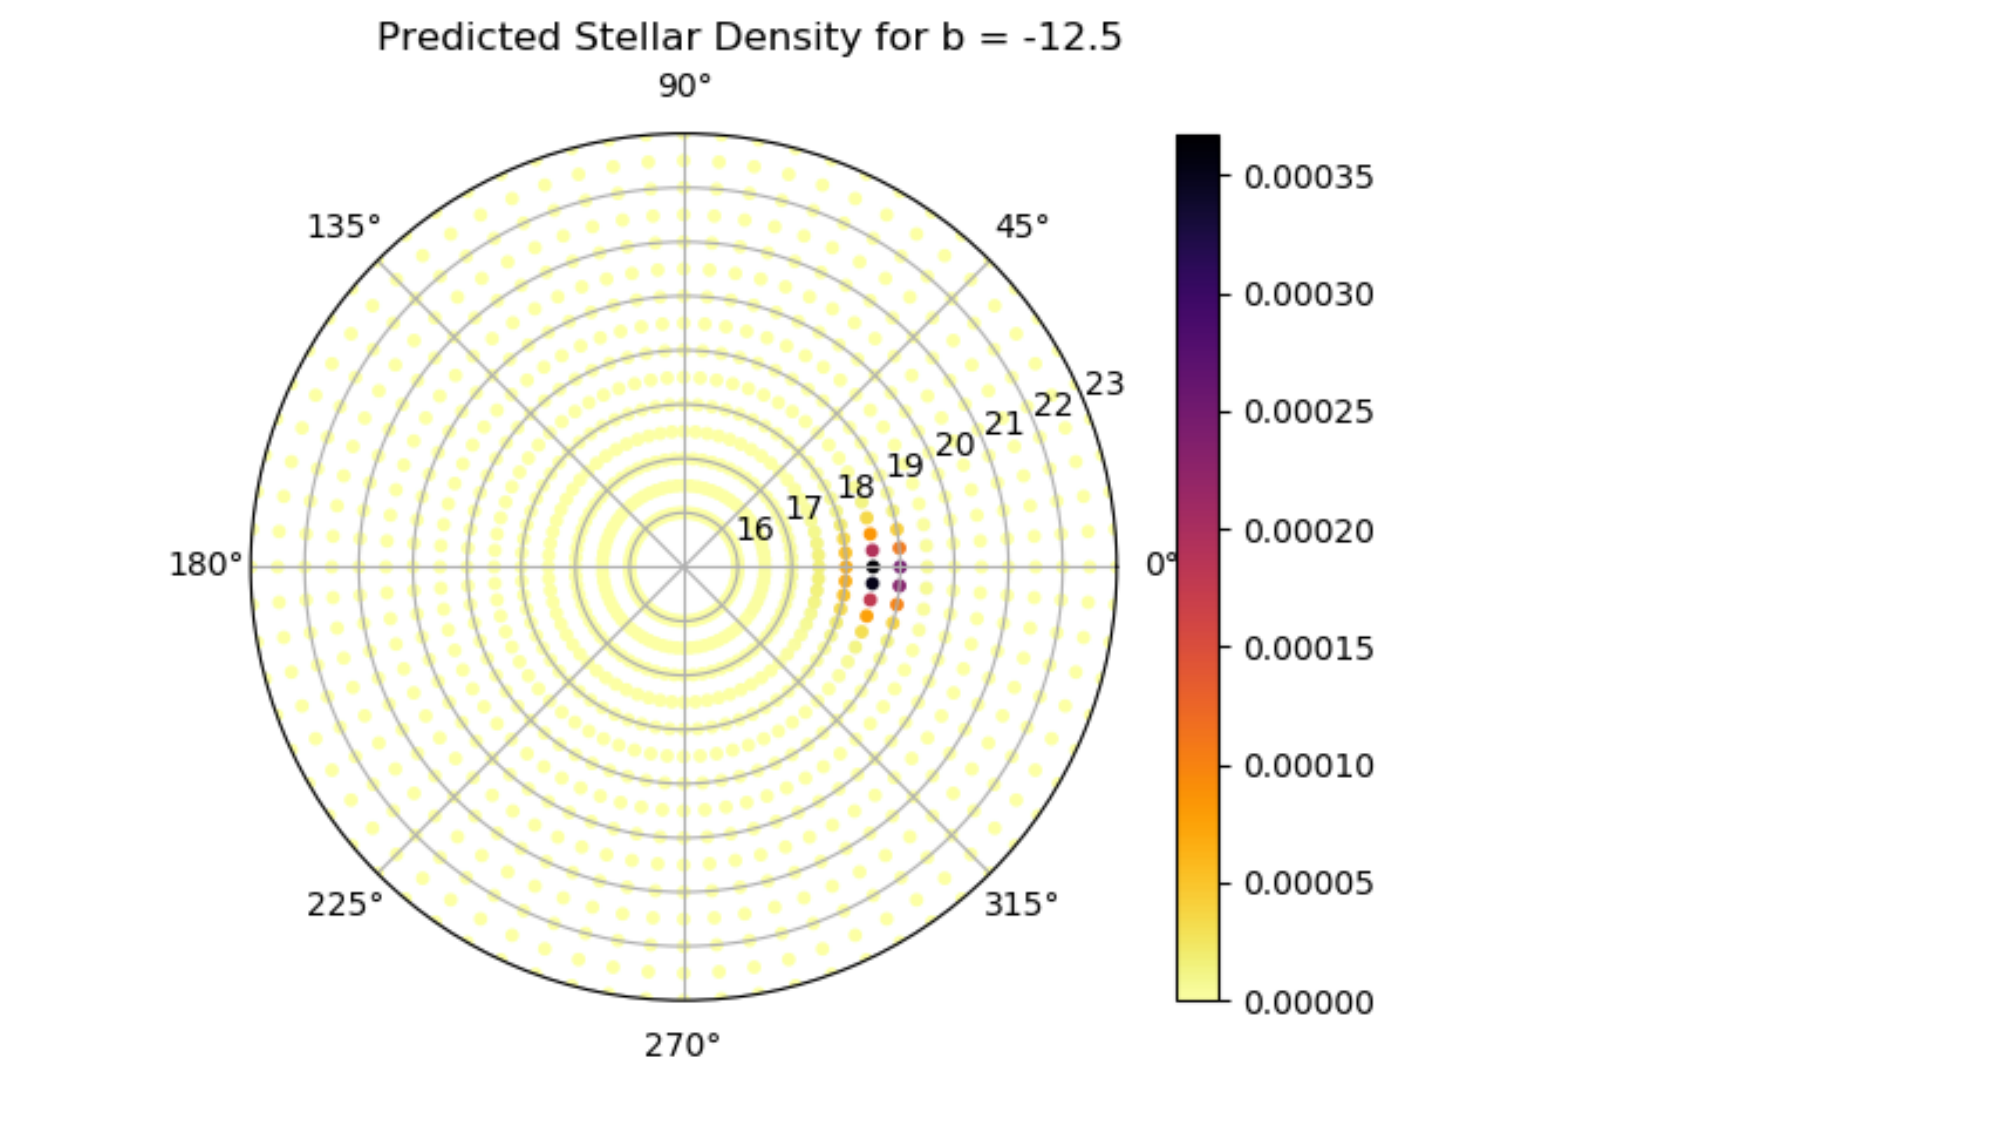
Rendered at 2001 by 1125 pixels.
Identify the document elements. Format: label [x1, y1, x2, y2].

picture [0, 0, 1500, 1125]
